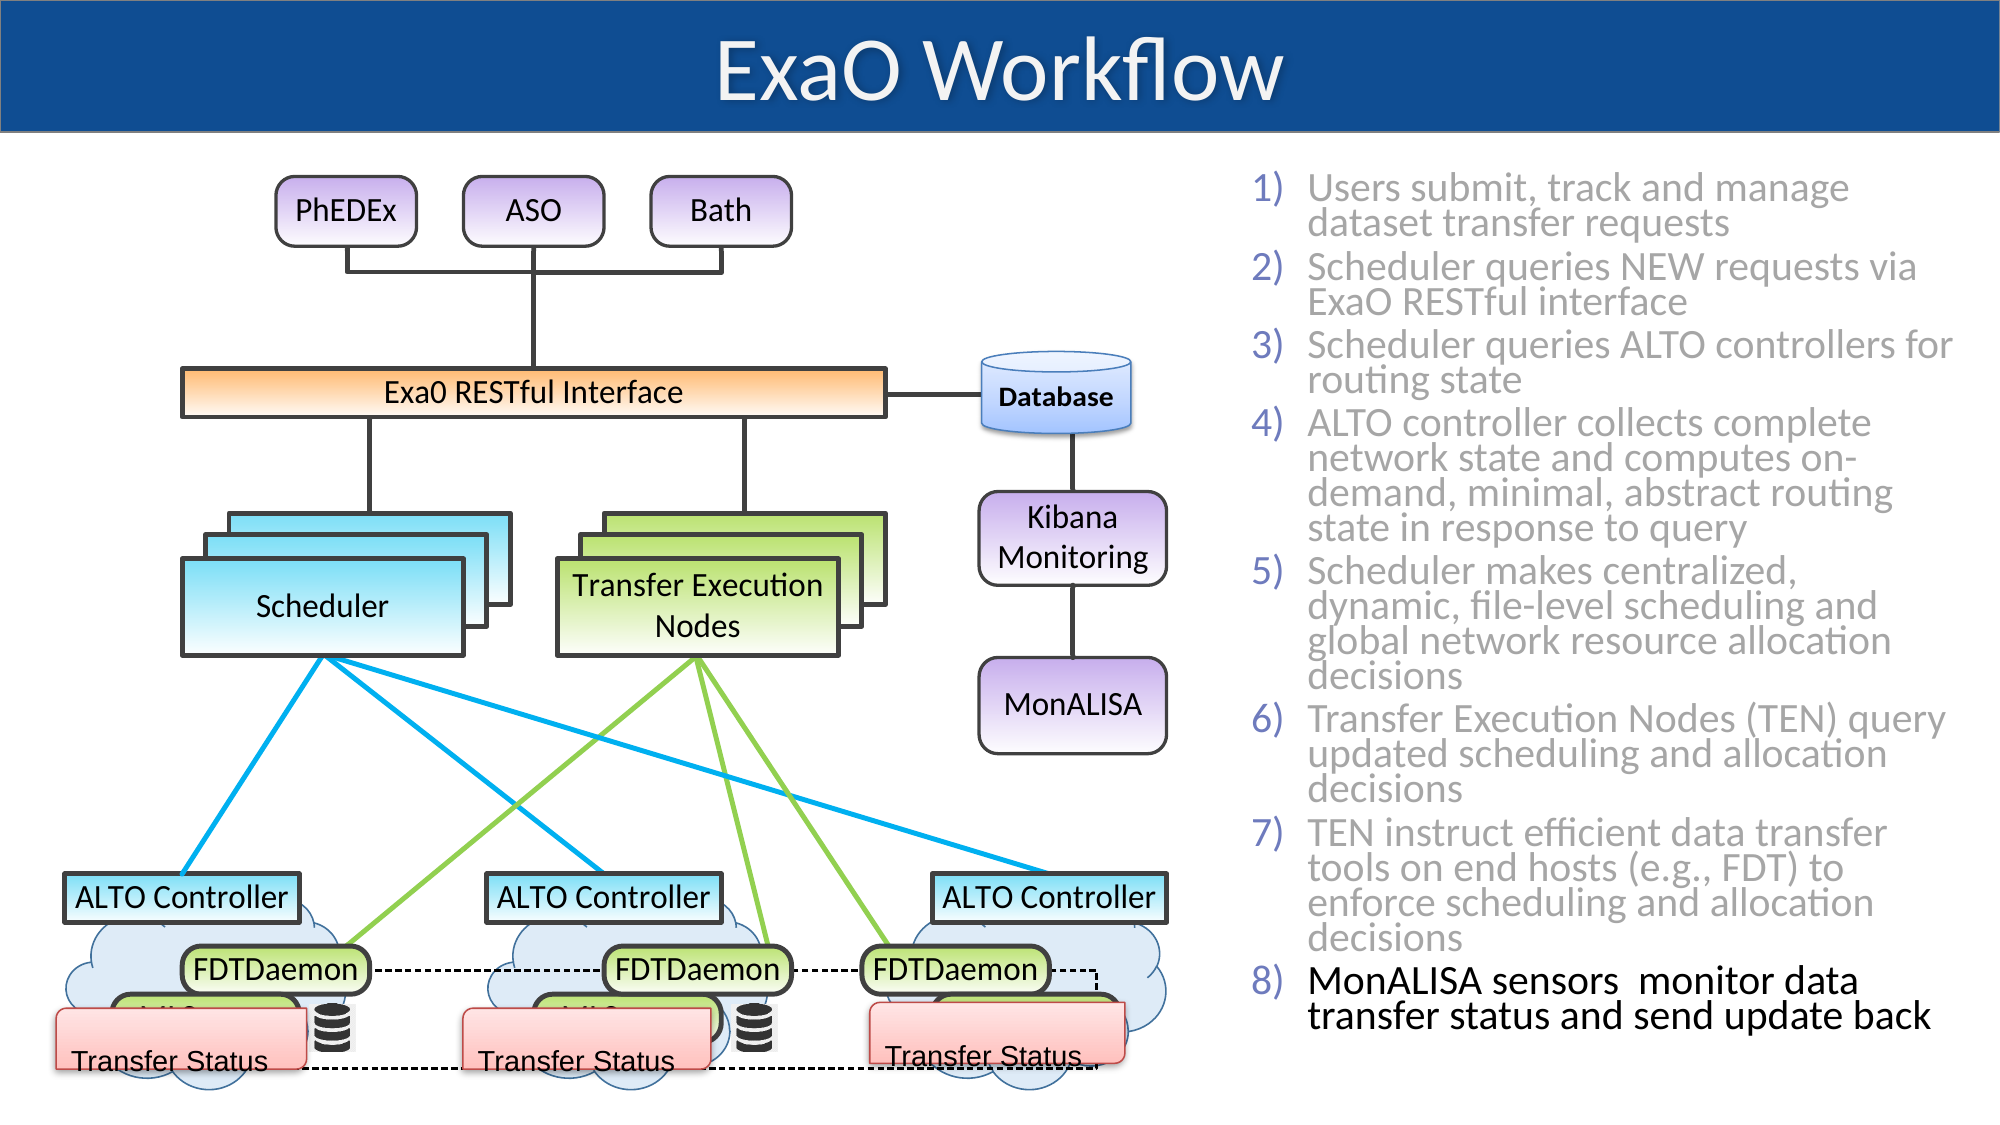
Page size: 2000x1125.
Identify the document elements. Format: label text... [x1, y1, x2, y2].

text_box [869, 995, 1149, 1064]
title ExaO Workflow [0, 0, 2000, 129]
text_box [56, 168, 1176, 1098]
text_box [462, 1001, 734, 1099]
list Users submit, track and manage dataset transfer requests Scheduler queries NEW requests via ExaO RESTful interface Scheduler queries ALTO controllers for routing state ALTO controller collects complete network state and computes on-demand, minimal, abstract routing state in response to query Scheduler makes centralized, dynamic, file-level scheduling and global network resource allocation decisions Transfer Execution Nodes (TEN) query updated scheduling and allocation decisions TEN instruct efficient data transfer tools on end hosts (e.g., FDT) to enforce scheduling and allocation decisions MonALISA sensors monitor data transfer status and send update back [1236, 166, 1975, 1094]
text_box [55, 1001, 330, 1099]
